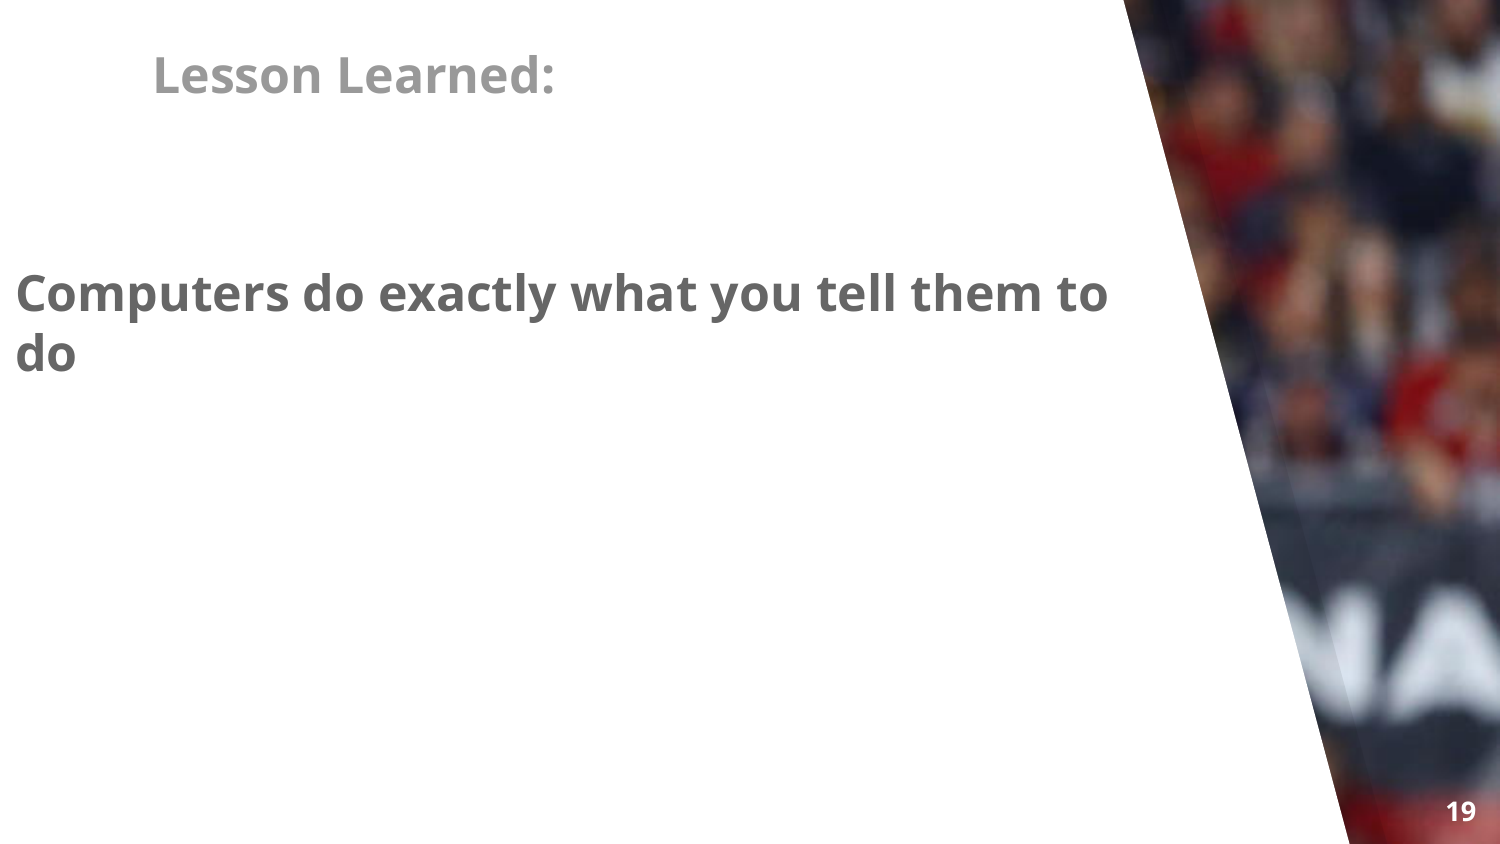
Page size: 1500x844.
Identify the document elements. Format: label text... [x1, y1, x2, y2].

picture [1124, 0, 1500, 844]
list Computers do exactly what you tell them to do [0, 246, 1162, 508]
slide_number 19 [1401, 779, 1492, 844]
title Lesson Learned: [137, 38, 1011, 119]
